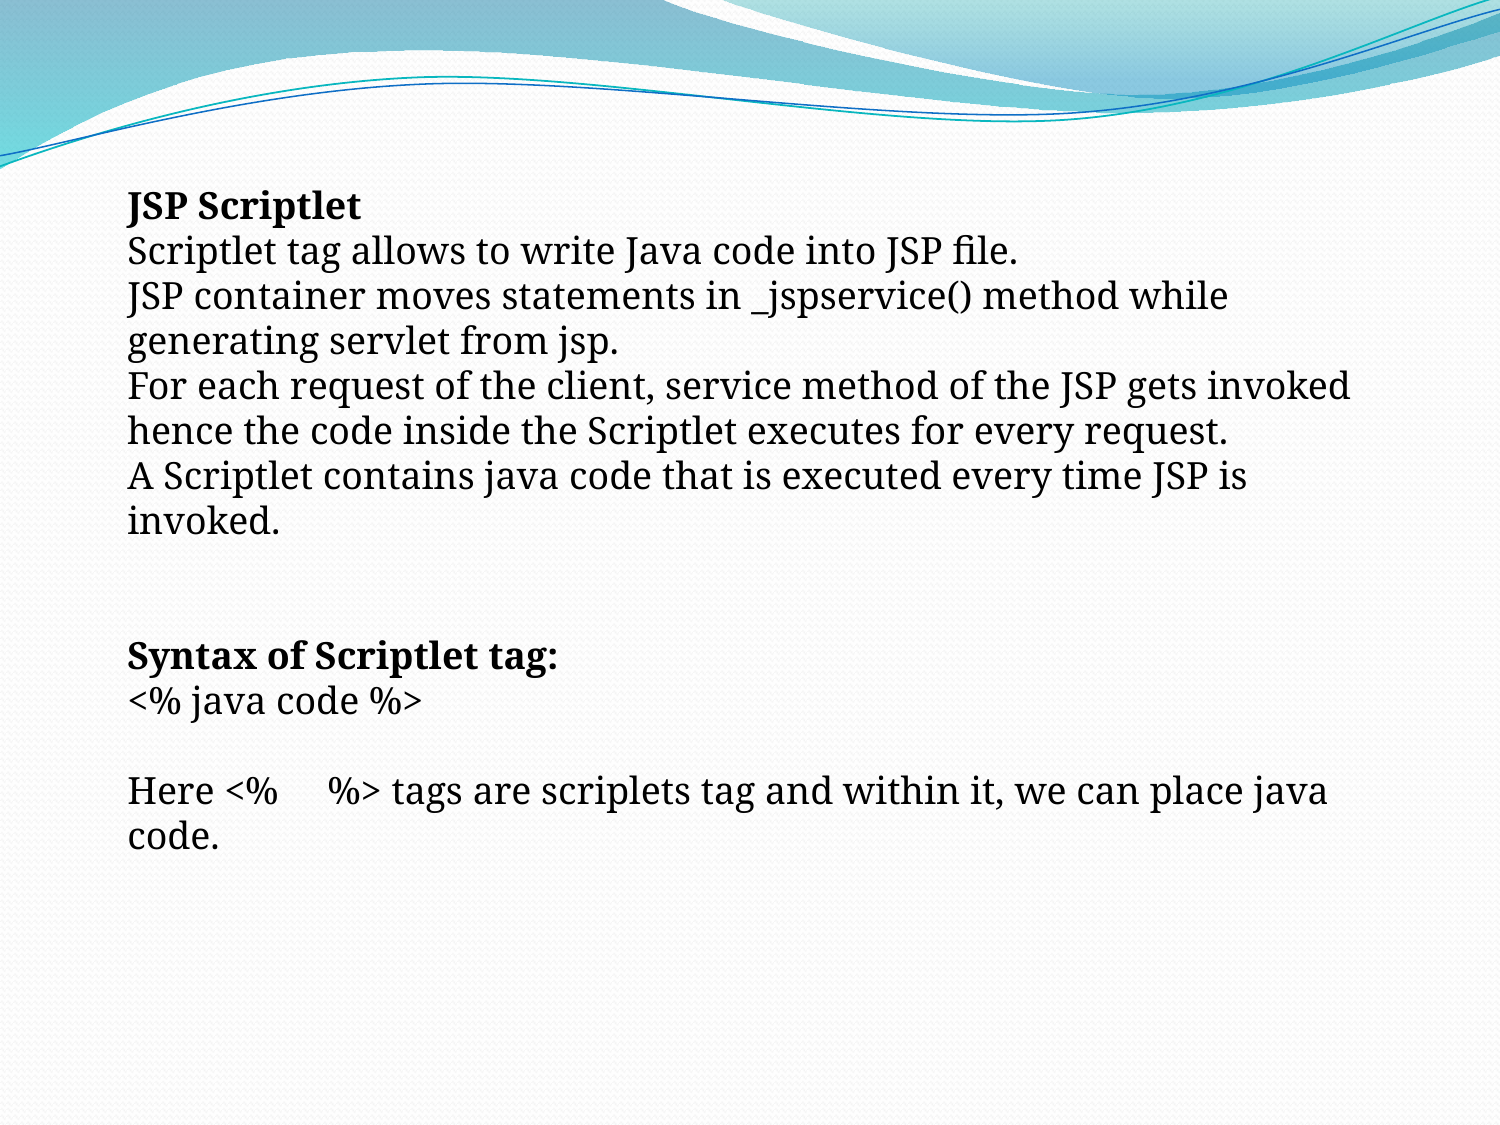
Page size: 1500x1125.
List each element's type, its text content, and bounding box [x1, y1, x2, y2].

text_box JSP Scriptlet Scriptlet tag allows to write Java code into JSP file. JSP container moves statements in _jspservice() method while generating servlet from jsp. For each request of the client, service method of the JSP gets invoked hence the code inside the Scriptlet executes for every request. A Scriptlet contains java code that is executed every time JSP is invoked. Syntax of Scriptlet tag: <% java code %> Here <% %> tags are scriplets tag and within it, we can place java code. [112, 174, 1388, 910]
